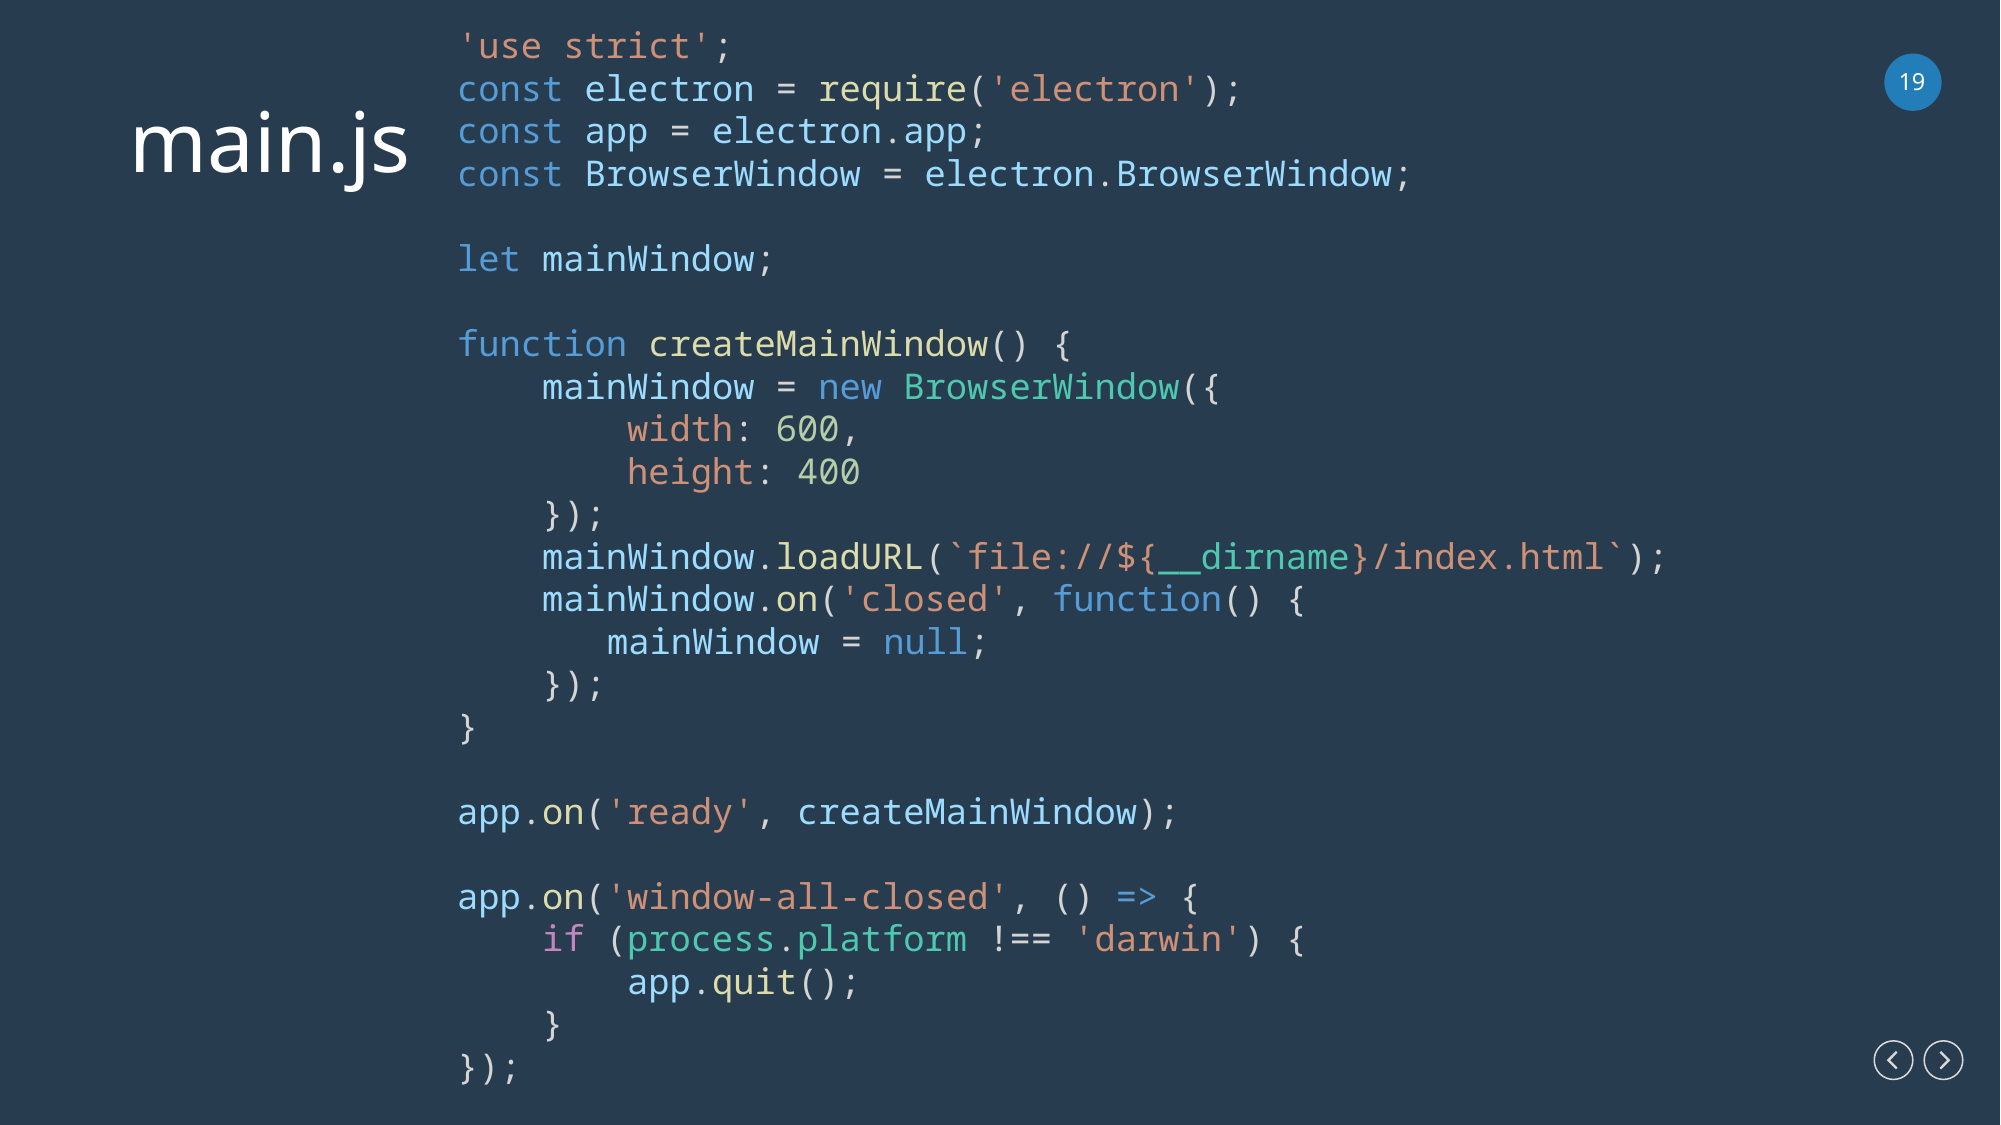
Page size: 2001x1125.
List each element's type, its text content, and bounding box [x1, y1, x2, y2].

text_box 'use strict'; const electron = require('electron'); const app = electron.app; const BrowserWindow = electron.BrowserWindow; let mainWindow; function createMainWindow() { mainWindow = new BrowserWindow({ width: 600, height: 400 }); mainWindow.loadURL(`file://${__dirname}/index.html`); mainWindow.on('closed', function() { mainWindow = null; }); } app.on('ready', createMainWindow); app.on('window-all-closed', () => { if (process.platform !== 'darwin') { app.quit(); } }); [442, 16, 1863, 1094]
list main.js [129, 95, 442, 196]
